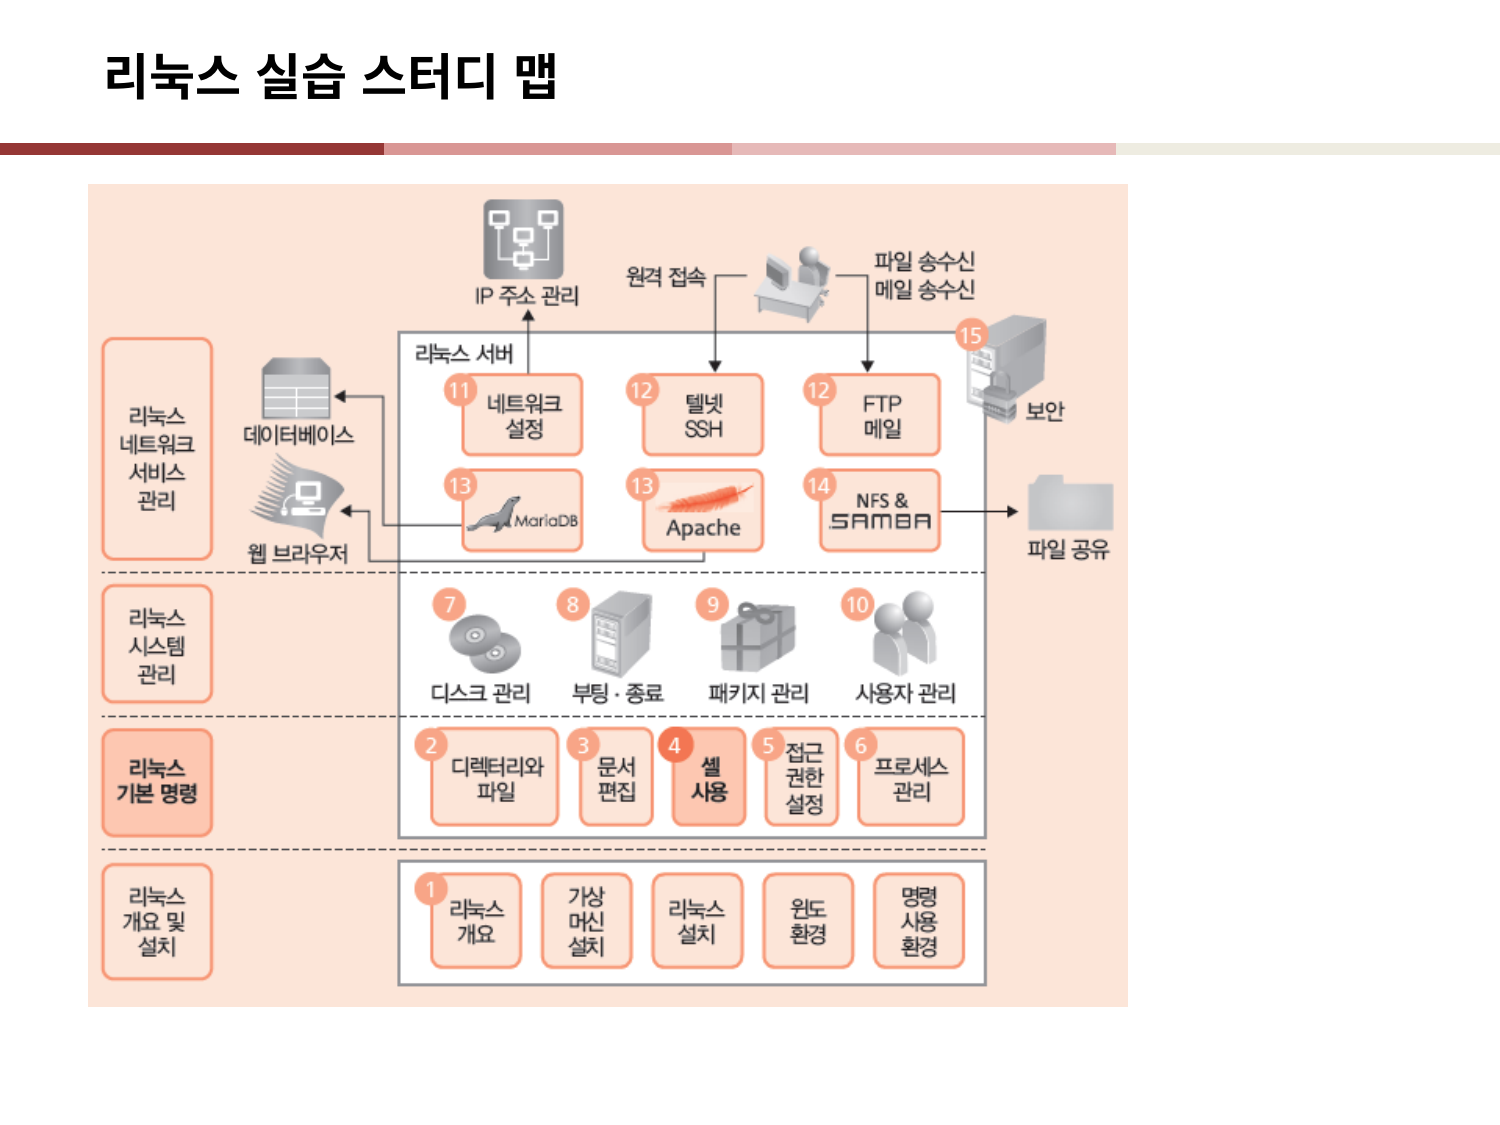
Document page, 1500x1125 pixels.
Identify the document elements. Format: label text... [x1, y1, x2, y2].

picture [88, 184, 1128, 1007]
title 리눅스 실습 스터디 맵 [88, 30, 1330, 121]
